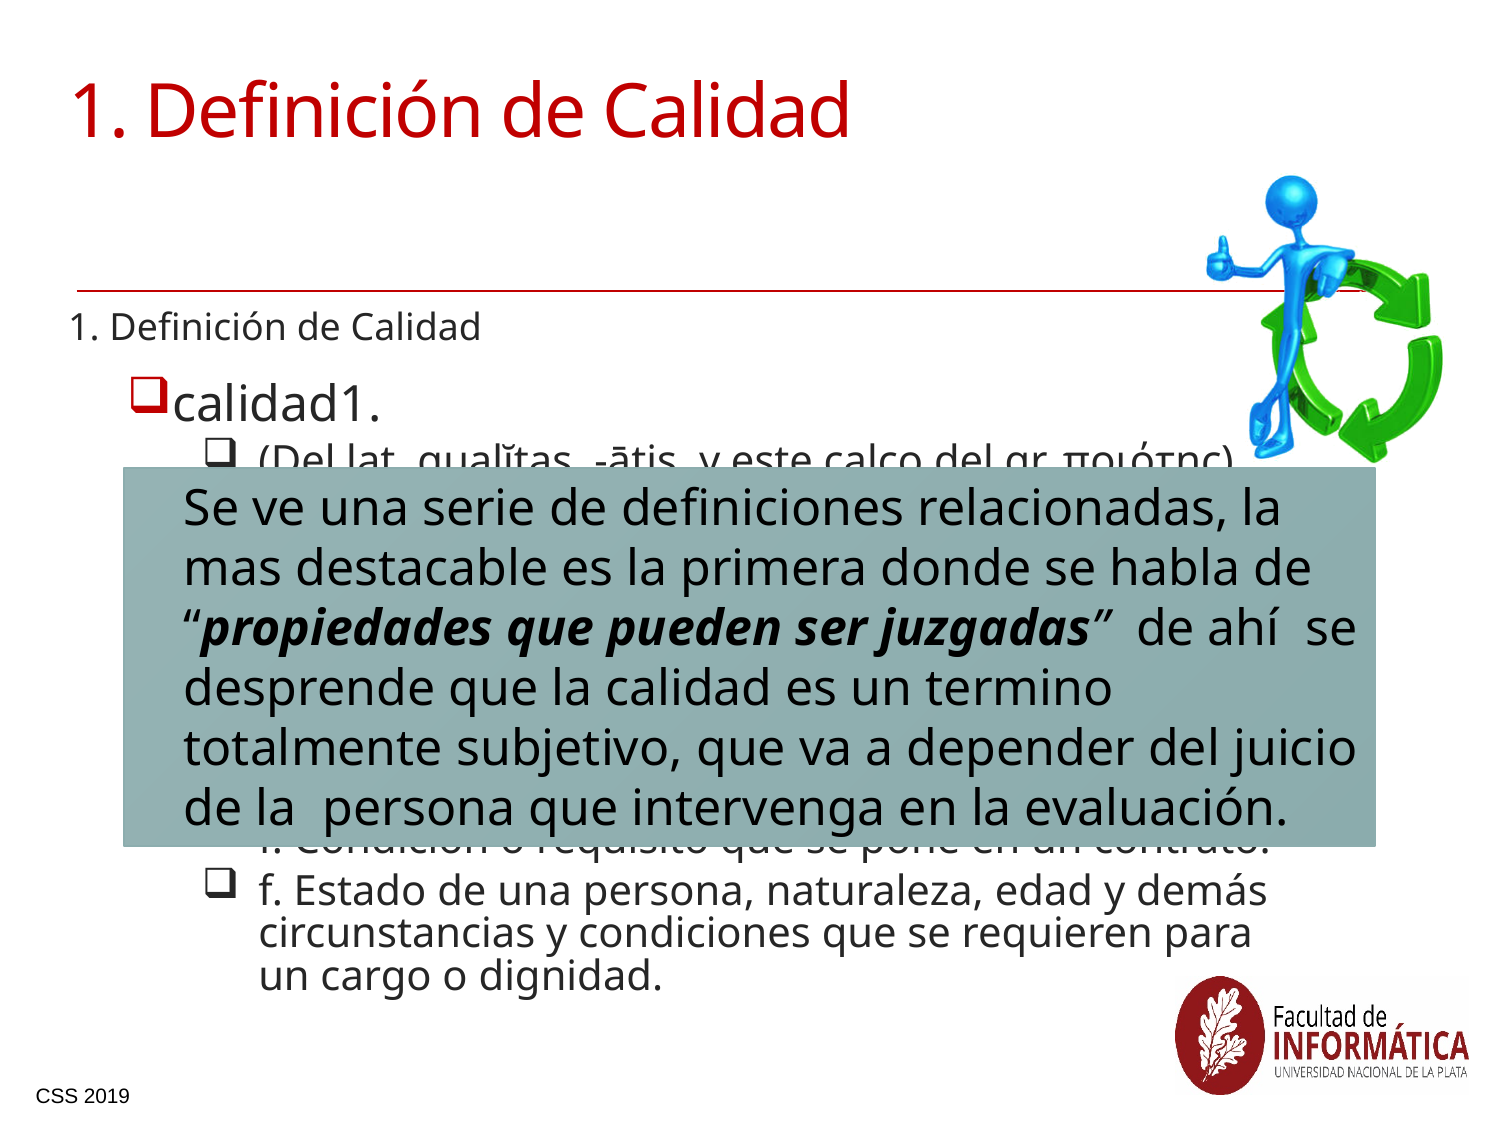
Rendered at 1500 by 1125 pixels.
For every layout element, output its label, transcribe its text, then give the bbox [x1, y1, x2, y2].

footer CSS 2019 [20, 1075, 286, 1111]
list calidad1. (Del lat. qualĭtas, -ātis, y este calco del gr. ποιότης). f. Propiedad o conjunto de propiedades inherentes a algo, que permiten juzgar su valor. “Esta tela es de buena calidad”. f. Buena calidad, superioridad o excelencia. “ La calidad del vino de Jerez ha conquistado los mercados”. f. Carácter, genio, índole. f. Condición o requisito que se pone en un contrato. f. Estado de una persona, naturaleza, edad y demás circunstancias y condiciones que se requieren para un cargo o dignidad. [112, 386, 1300, 1125]
text_box Se ve una serie de definiciones relacionadas, la mas destacable es la primera donde se habla de “propiedades que pueden ser juzgadas” de ahí se desprende que la calidad es un termino totalmente subjetivo, que va a depender del juicio de la persona que intervenga en la evaluación. [123, 467, 1376, 847]
list 1. Definición de Calidad [53, 302, 1205, 386]
title 1. Definición de Calidad [53, 42, 1241, 187]
picture [1300, 976, 1469, 1095]
slide_number 7 [1140, 456, 1500, 686]
picture [1205, 172, 1456, 465]
